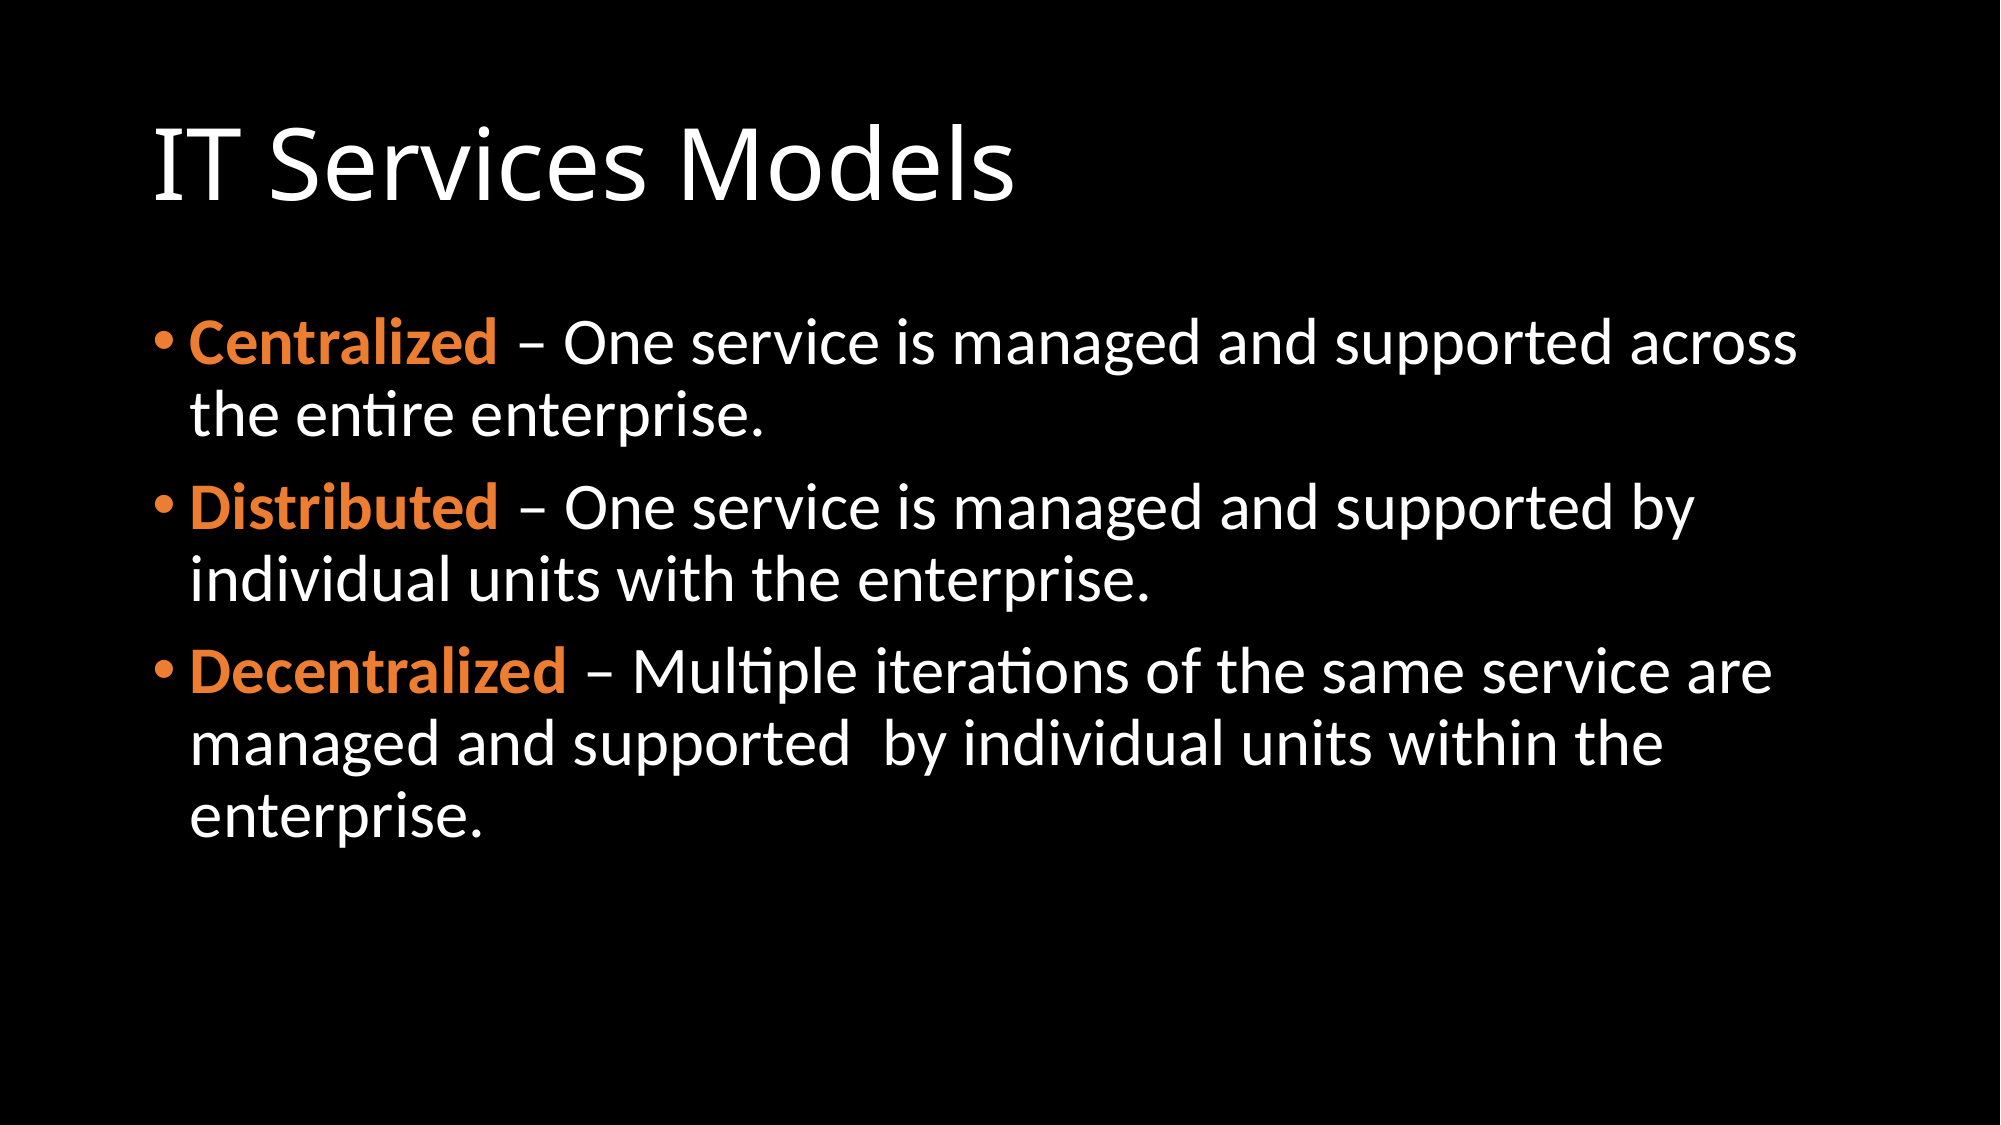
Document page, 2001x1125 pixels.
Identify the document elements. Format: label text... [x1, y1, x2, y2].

list Centralized – One service is managed and supported across the entire enterprise. Distributed – One service is managed and supported by individual units with the enterprise. Decentralized – Multiple iterations of the same service are managed and supported by individual units within the enterprise. [137, 299, 1863, 1014]
title IT Services Models [137, 59, 1863, 278]
